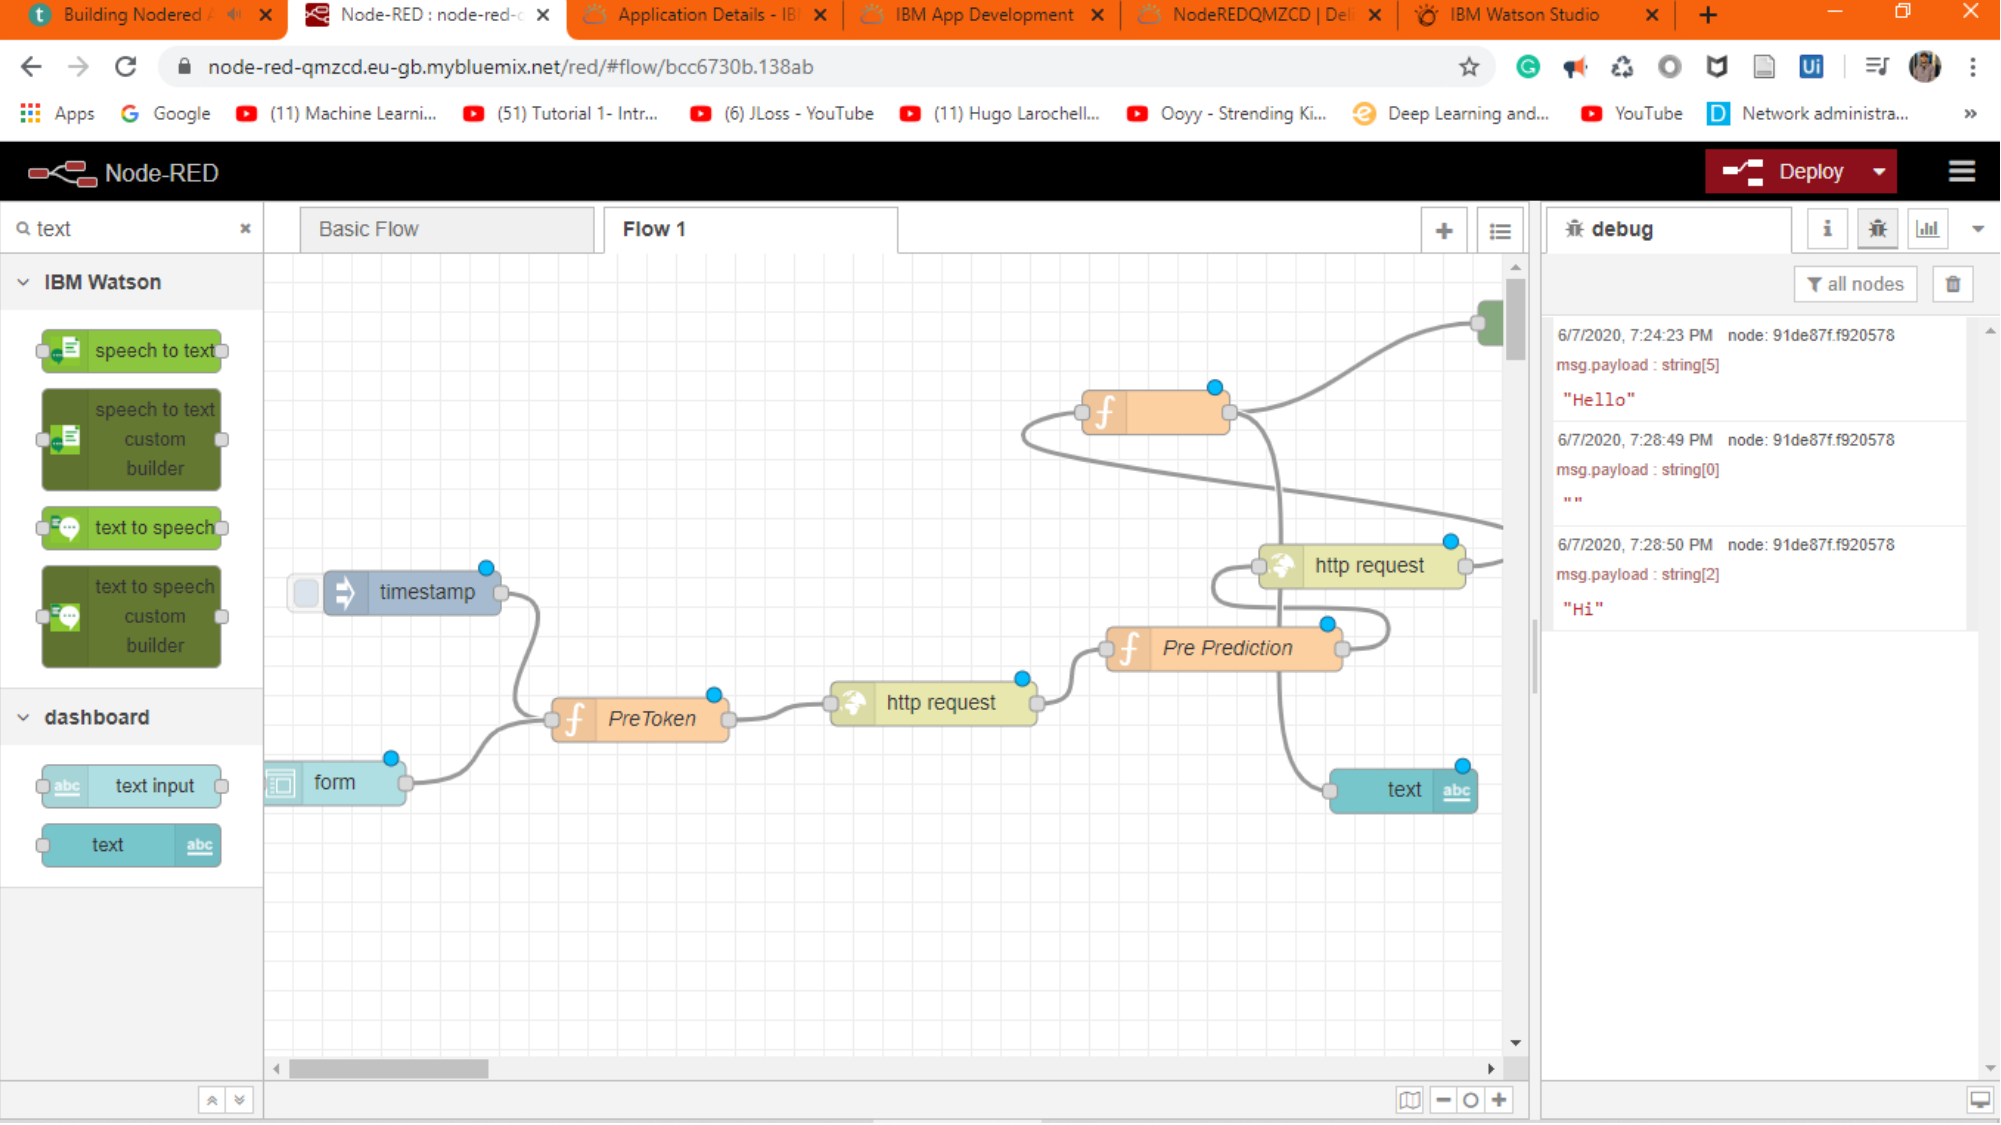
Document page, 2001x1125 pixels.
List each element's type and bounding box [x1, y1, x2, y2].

list [0, 0, 2000, 1123]
